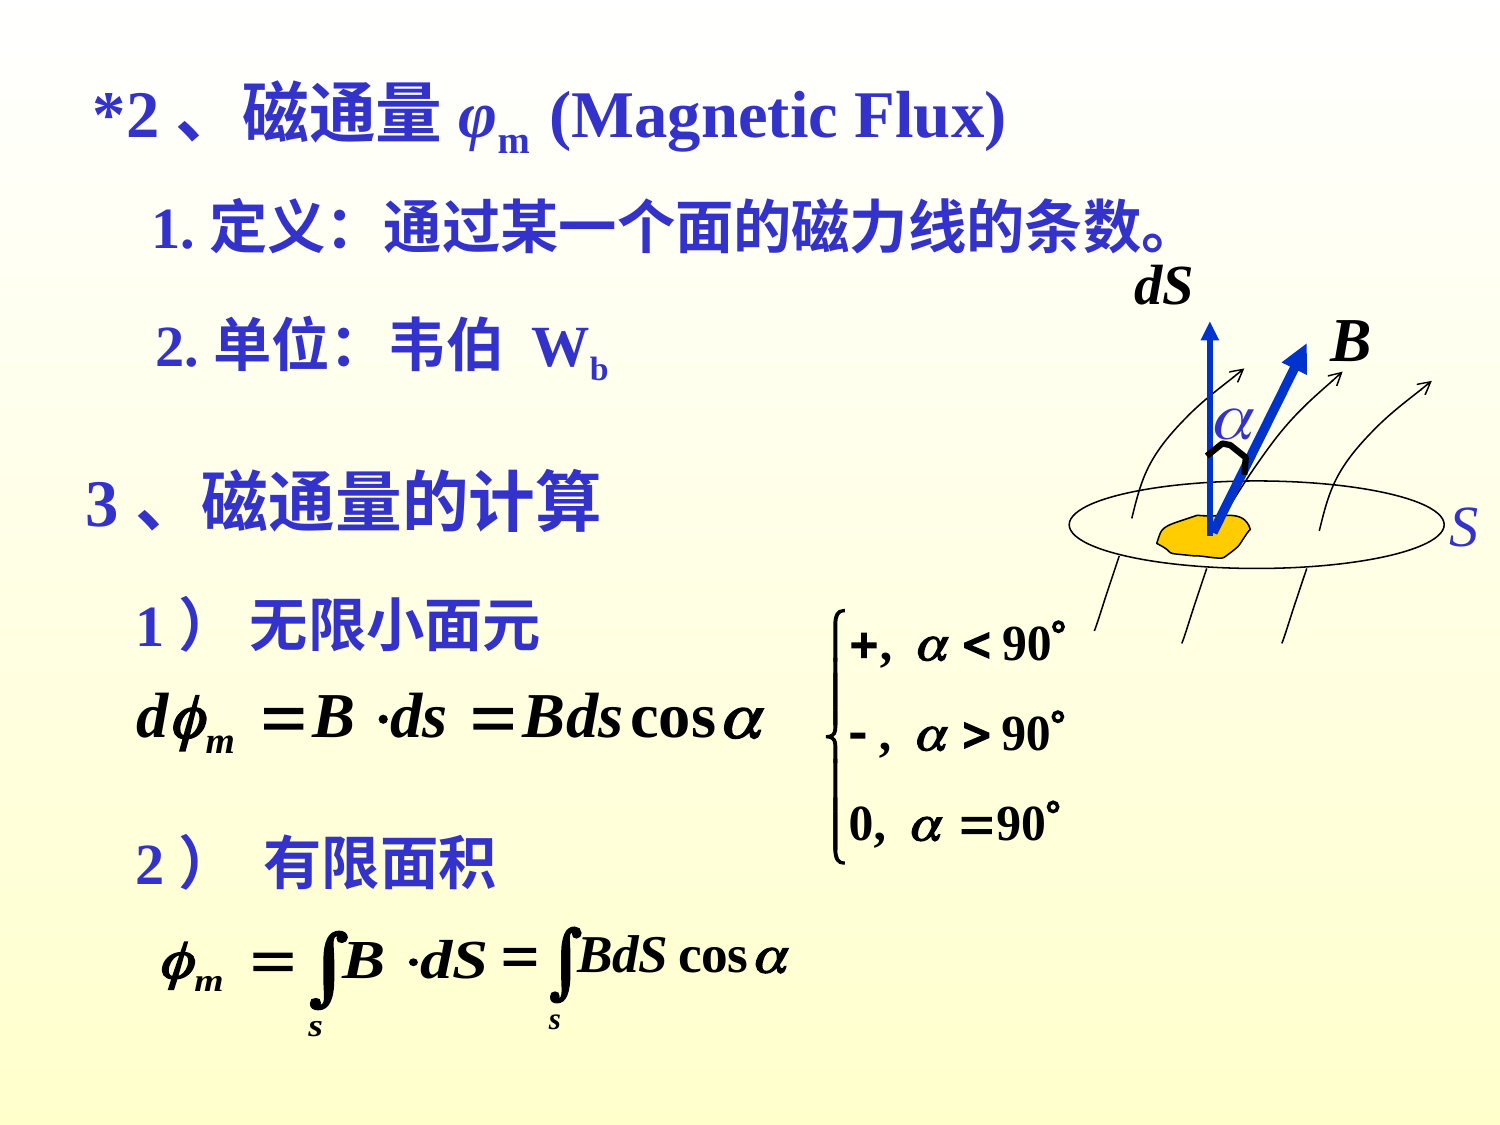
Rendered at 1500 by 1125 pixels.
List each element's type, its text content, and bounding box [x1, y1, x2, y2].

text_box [1194, 343, 1307, 533]
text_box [1068, 293, 1495, 644]
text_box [152, 909, 496, 1048]
text_box 3、磁通量的计算 [71, 452, 618, 548]
text_box 1.定义：通过某一个面的磁力线的条数。 [136, 183, 1215, 268]
text_box 2.单位：韦伯 Wb [140, 300, 741, 395]
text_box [490, 905, 802, 1039]
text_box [127, 668, 779, 770]
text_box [1126, 243, 1211, 536]
text_box 2） 有限面积 [121, 818, 512, 904]
text_box 1） 无限小面元 [120, 580, 556, 666]
text_box *2、磁通量φm (Magnetic Flux) [78, 63, 1069, 169]
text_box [815, 598, 1081, 949]
